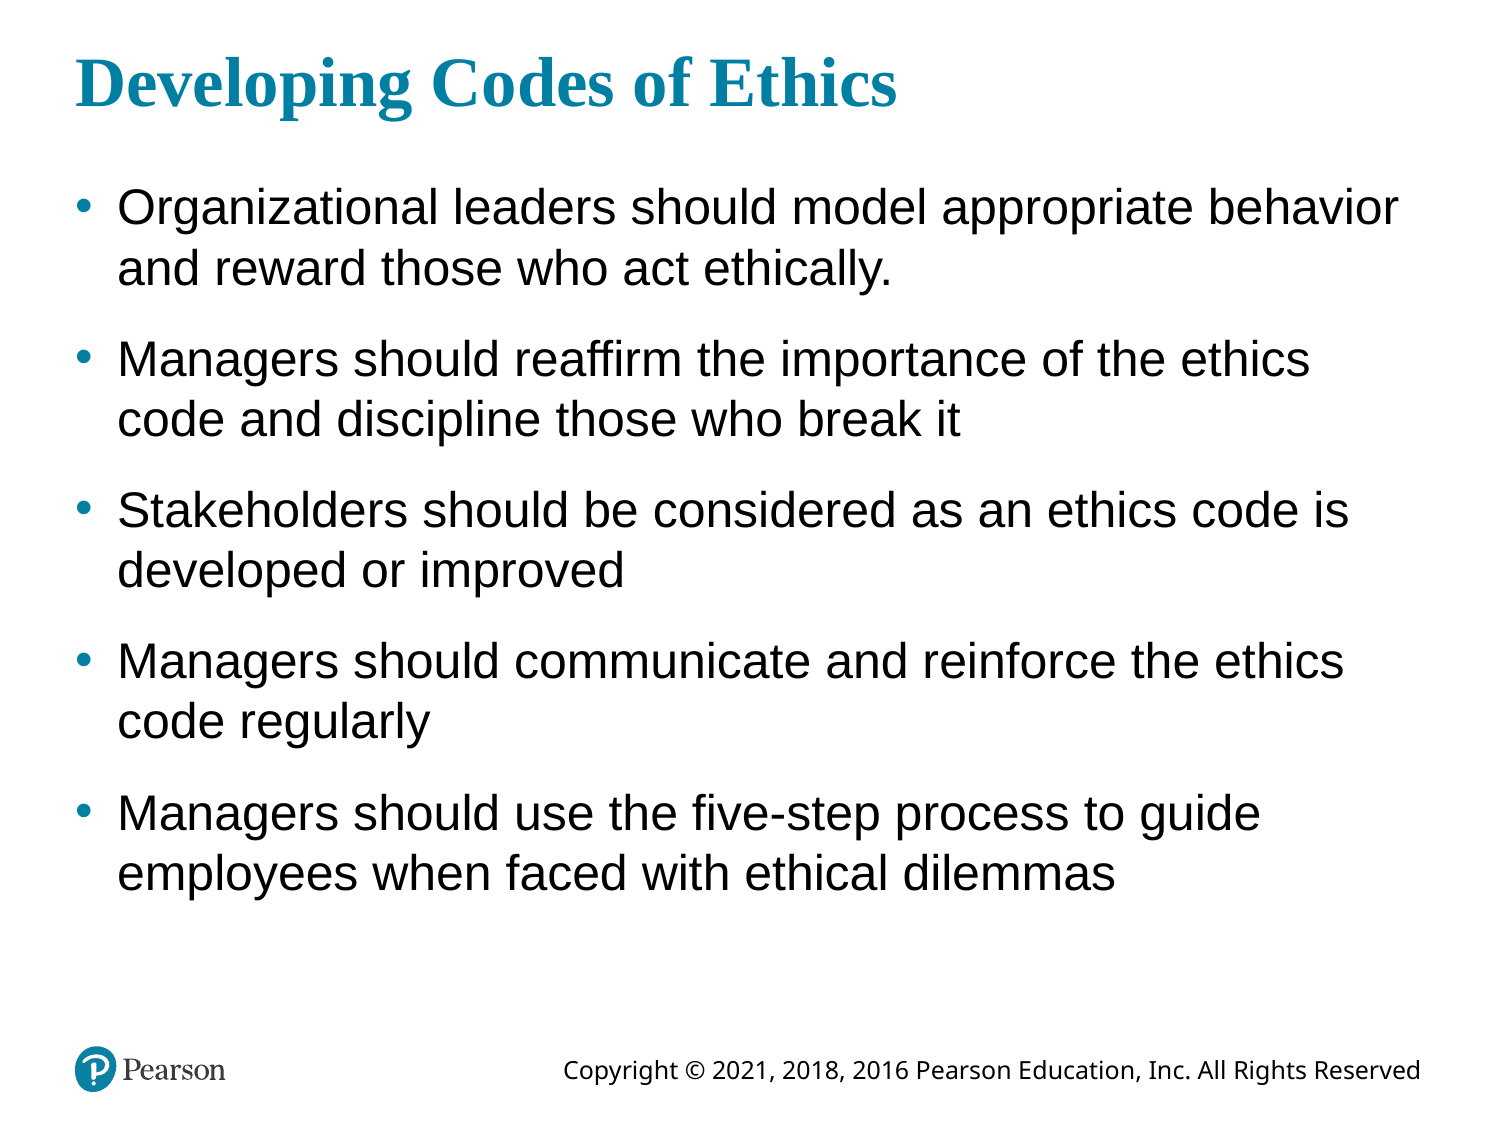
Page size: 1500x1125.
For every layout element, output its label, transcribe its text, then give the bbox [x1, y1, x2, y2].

title Developing Codes of Ethics [75, 24, 1425, 121]
list Organizational leaders should model appropriate behavior and reward those who act ethically. Managers should reaffirm the importance of the ethics code and discipline those who break it Stakeholders should be considered as an ethics code is developed or improved Managers should communicate and reinforce the ethics code regularly Managers should use the five-step process to guide employees when faced with ethical dilemmas [75, 174, 1425, 918]
